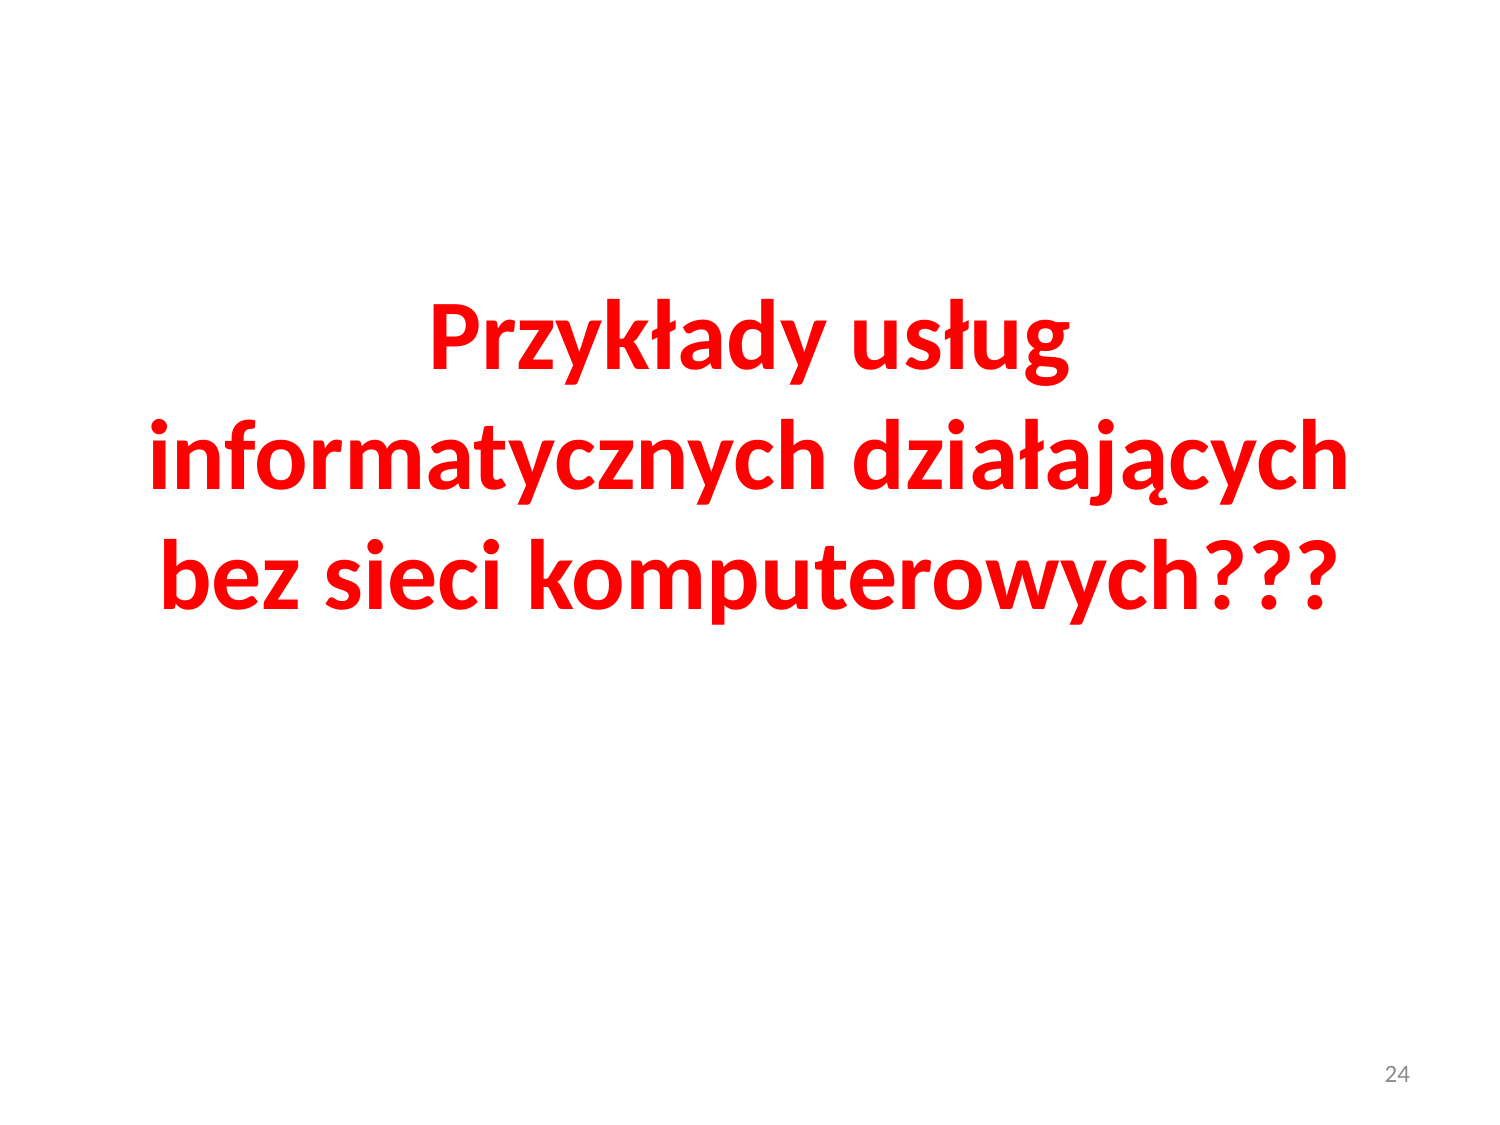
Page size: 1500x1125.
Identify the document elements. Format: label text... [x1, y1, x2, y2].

slide_number 24 [1074, 1042, 1425, 1103]
list Przykłady usług informatycznych działających bez sieci komputerowych??? [75, 262, 1425, 1005]
